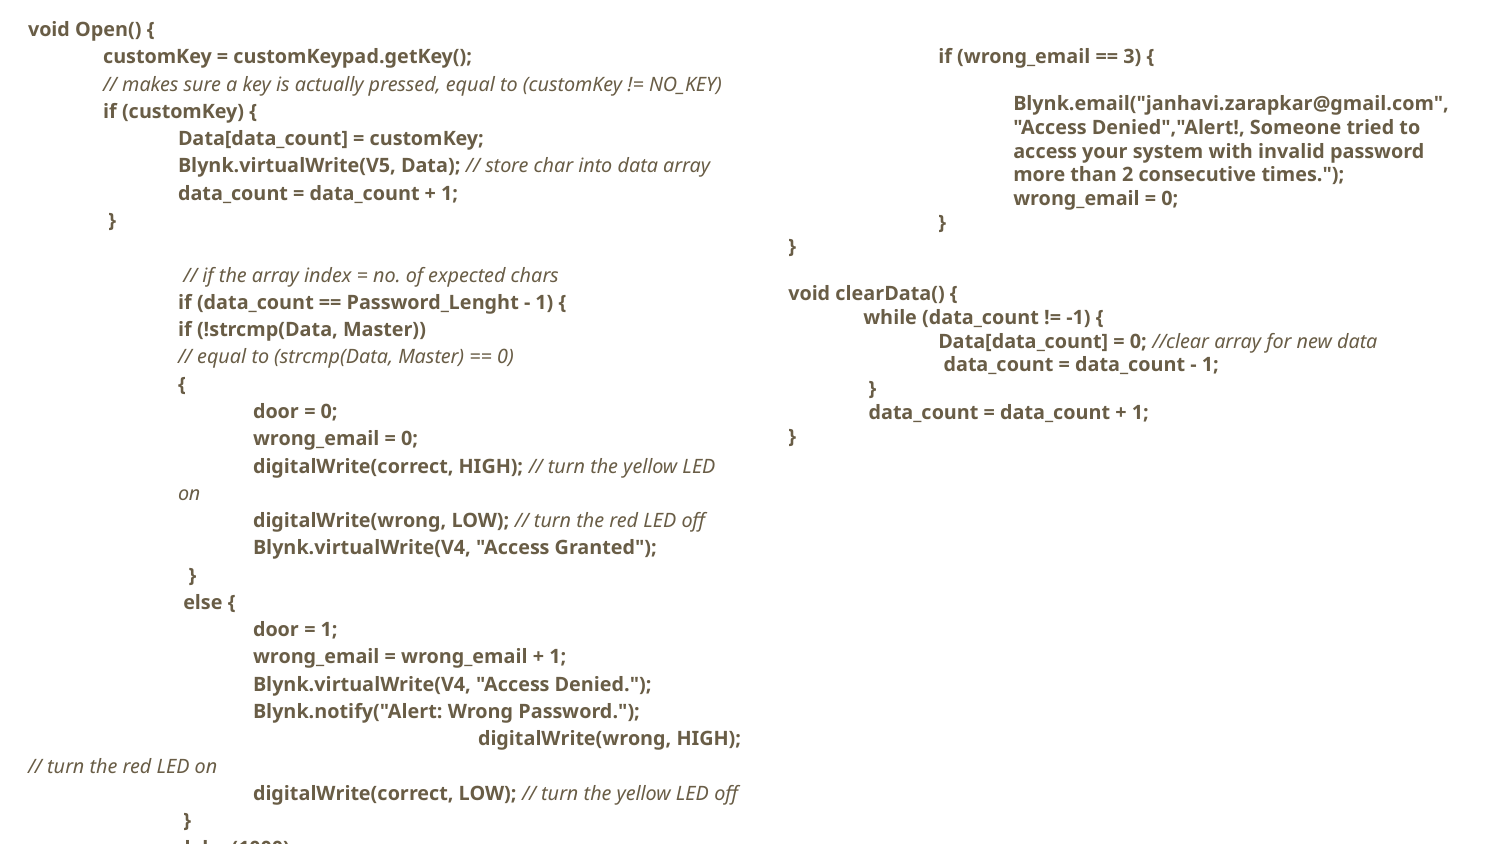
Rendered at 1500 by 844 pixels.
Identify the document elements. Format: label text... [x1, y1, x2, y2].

list if (wrong_email == 3) { Blynk.email("janhavi.zarapkar@gmail.com","Access Denied","Alert!, Someone tried to access your system with invalid password more than 2 consecutive times."); wrong_email = 0; } } void clearData() { while (data_count != -1) { Data[data_count] = 0; //clear array for new data data_count = data_count - 1; } data_count = data_count + 1; } [773, 28, 1473, 806]
list void Open() { customKey = customKeypad.getKey(); // makes sure a key is actually pressed, equal to (customKey != NO_KEY) if (customKey) { Data[data_count] = customKey; Blynk.virtualWrite(V5, Data); // store char into data array data_count = data_count + 1; } // if the array index = no. of expected chars if (data_count == Password_Lenght - 1) { if (!strcmp(Data, Master)) // equal to (strcmp(Data, Master) == 0) { door = 0; wrong_email = 0; digitalWrite(correct, HIGH); // turn the yellow LED on digitalWrite(wrong, LOW); // turn the red LED off Blynk.virtualWrite(V4, "Access Granted"); } else { door = 1; wrong_email = wrong_email + 1; Blynk.virtualWrite(V4, "Access Denied."); Blynk.notify("Alert: Wrong Password."); digitalWrite(wrong, HIGH); // turn the red LED on digitalWrite(correct, LOW); // turn the yellow LED off } delay(1000); clearData(); } [13, 1, 759, 806]
